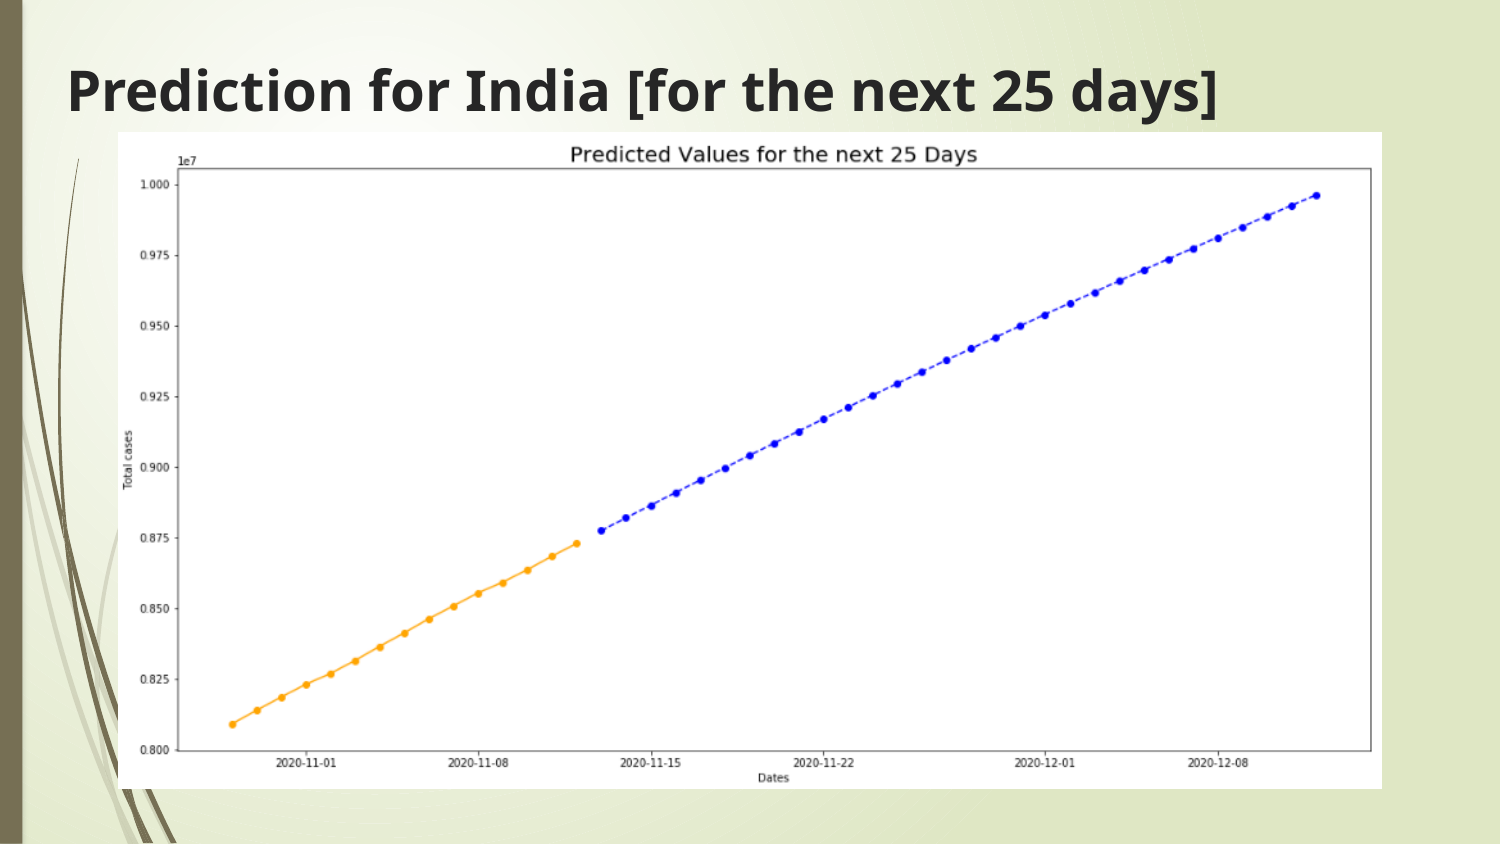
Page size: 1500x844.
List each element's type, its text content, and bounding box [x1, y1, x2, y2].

title Prediction for India [for the next 25 days] [51, 40, 1449, 133]
picture [118, 132, 1382, 789]
